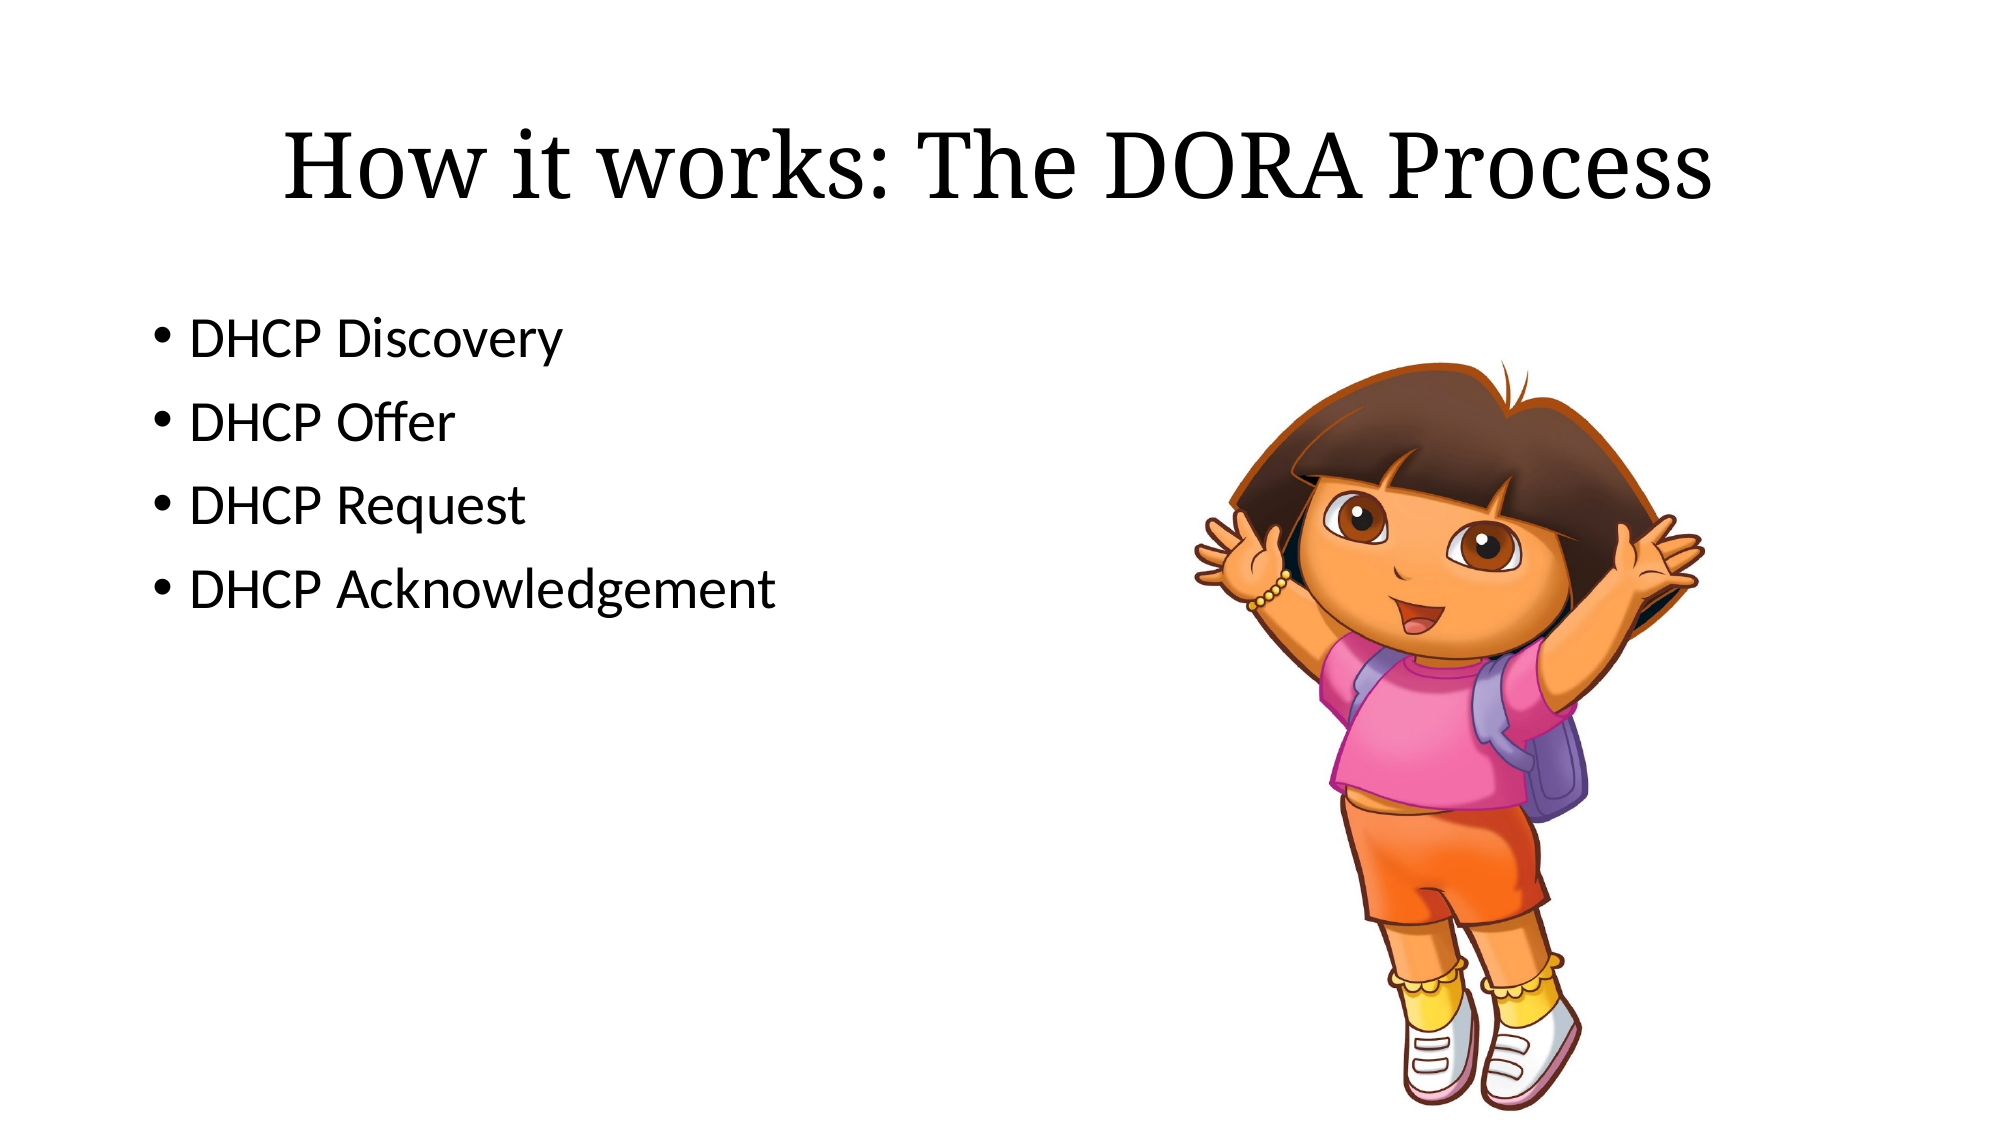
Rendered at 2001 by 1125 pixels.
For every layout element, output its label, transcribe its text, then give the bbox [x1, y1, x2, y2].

title How it works: The DORA Process [137, 59, 1863, 278]
list DHCP Discovery DHCP Offer DHCP Request DHCP Acknowledgement [137, 299, 1863, 1014]
picture [1184, 346, 1715, 1125]
